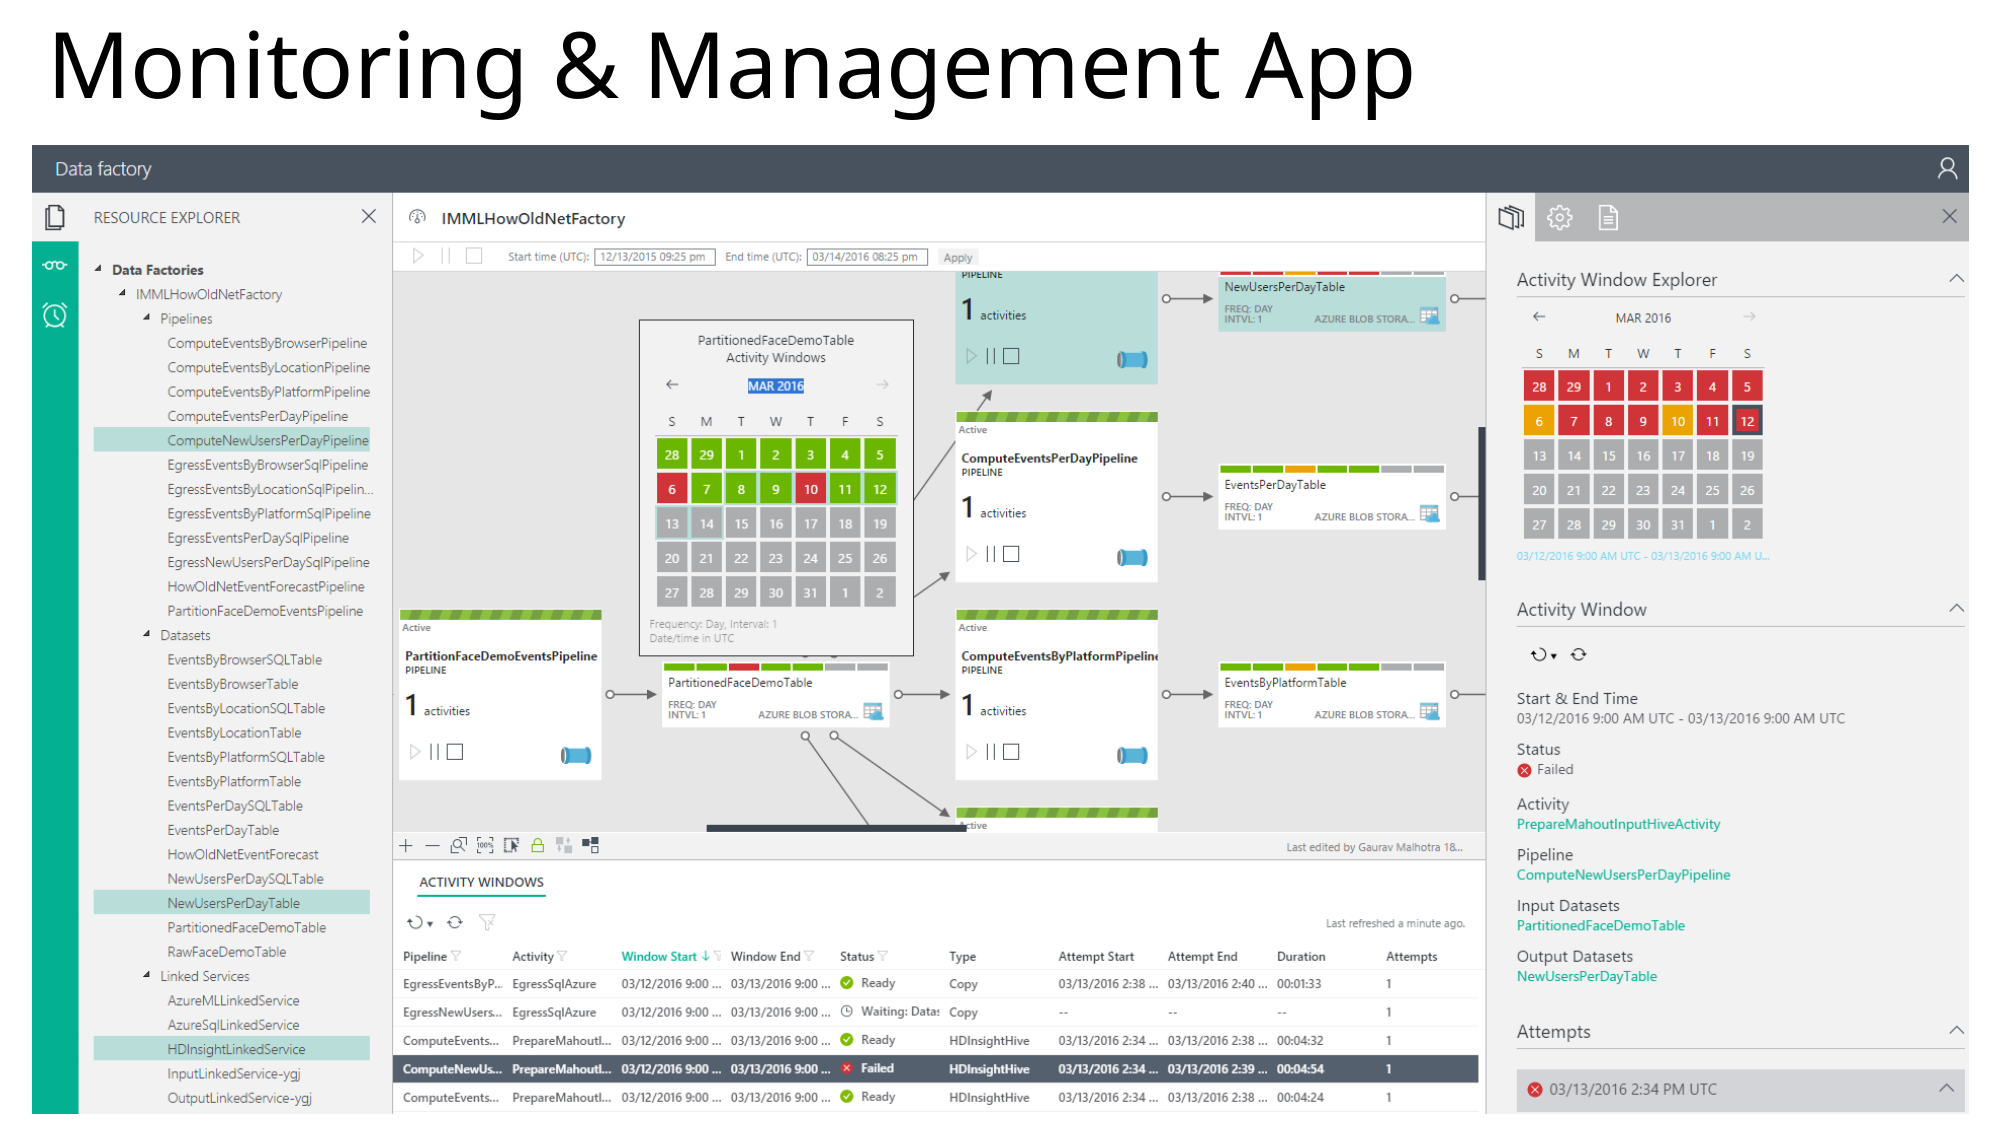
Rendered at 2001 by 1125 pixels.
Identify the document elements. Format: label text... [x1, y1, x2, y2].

title Monitoring & Management App [32, 20, 1923, 125]
picture [31, 145, 1969, 1115]
